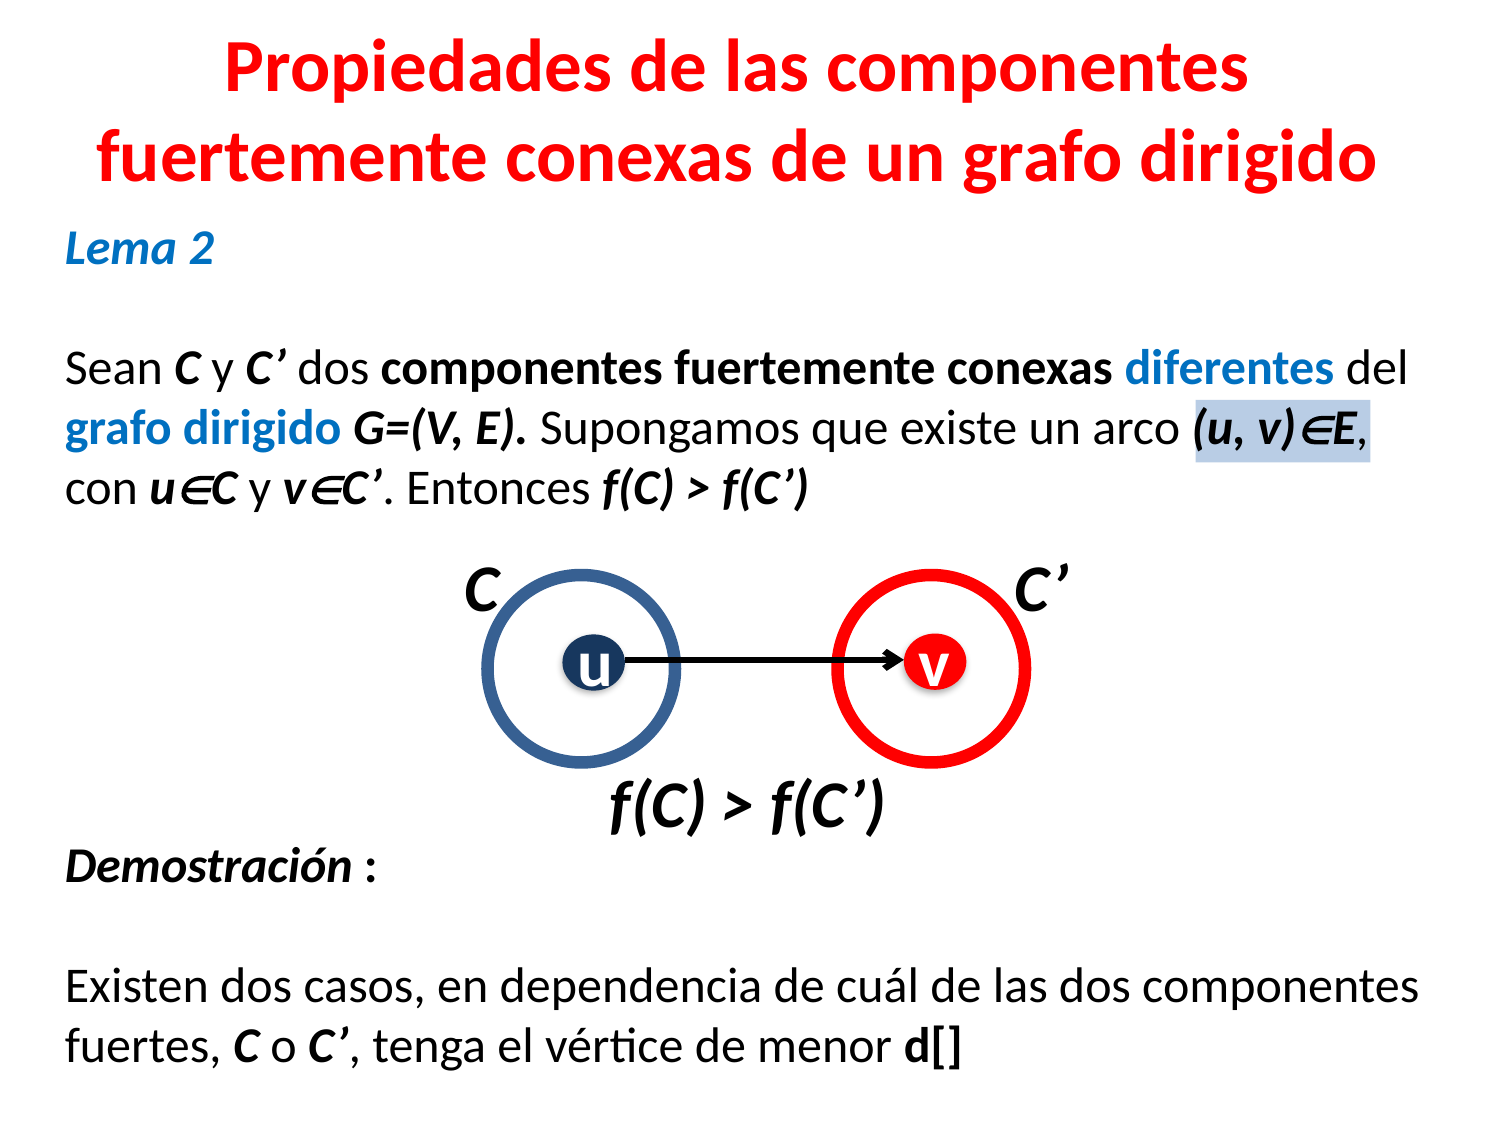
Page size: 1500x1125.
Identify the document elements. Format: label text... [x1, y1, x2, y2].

text_box [485, 572, 678, 765]
text_box C’ [999, 537, 1113, 633]
text_box v [903, 612, 1058, 708]
title Propiedades de las componentes fuertemente conexas de un grafo dirigido [24, 50, 1450, 163]
text_box [835, 668, 1019, 756]
text_box [836, 572, 1009, 657]
text_box Demostración : Existen dos casos, en dependencia de cuál de las dos componentes fuertes, C o C’, tenga el vértice de menor d[] [50, 824, 1450, 1080]
text_box u [562, 612, 625, 708]
text_box Lema 2 Sean C y C’ dos componentes fuertemente conexas diferentes del grafo dirigido G=(V, E). Supongamos que existe un arco (u, v)E, con uC y vC’. Entonces f(C) > f(C’) [50, 206, 1450, 522]
text_box C [449, 537, 513, 633]
text_box f(C) > f(C’) [595, 753, 971, 824]
